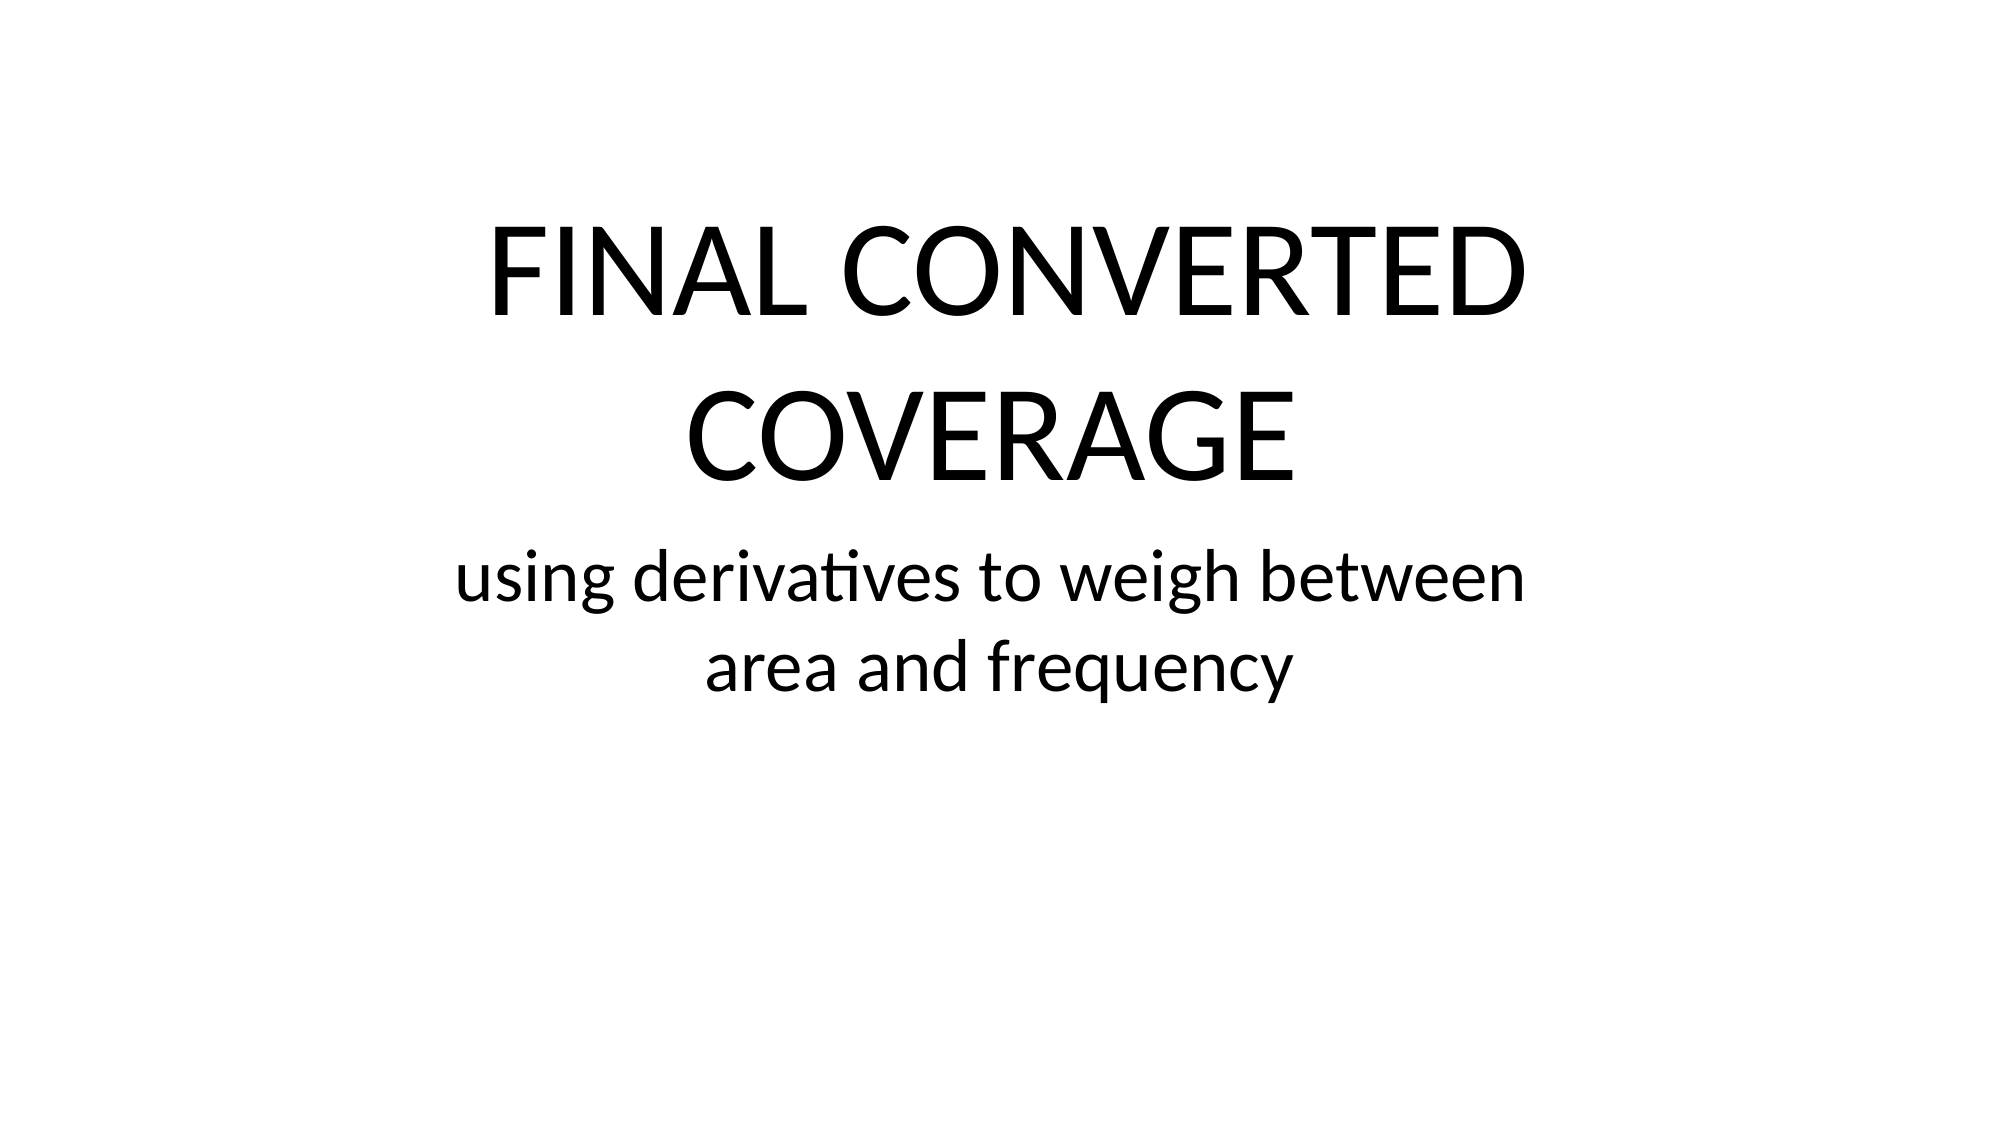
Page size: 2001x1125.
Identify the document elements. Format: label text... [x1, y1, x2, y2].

text_box using derivatives to weigh between area and frequency [140, 518, 1860, 714]
text_box FINAL CONVERTED COVERAGE [356, 170, 1660, 516]
